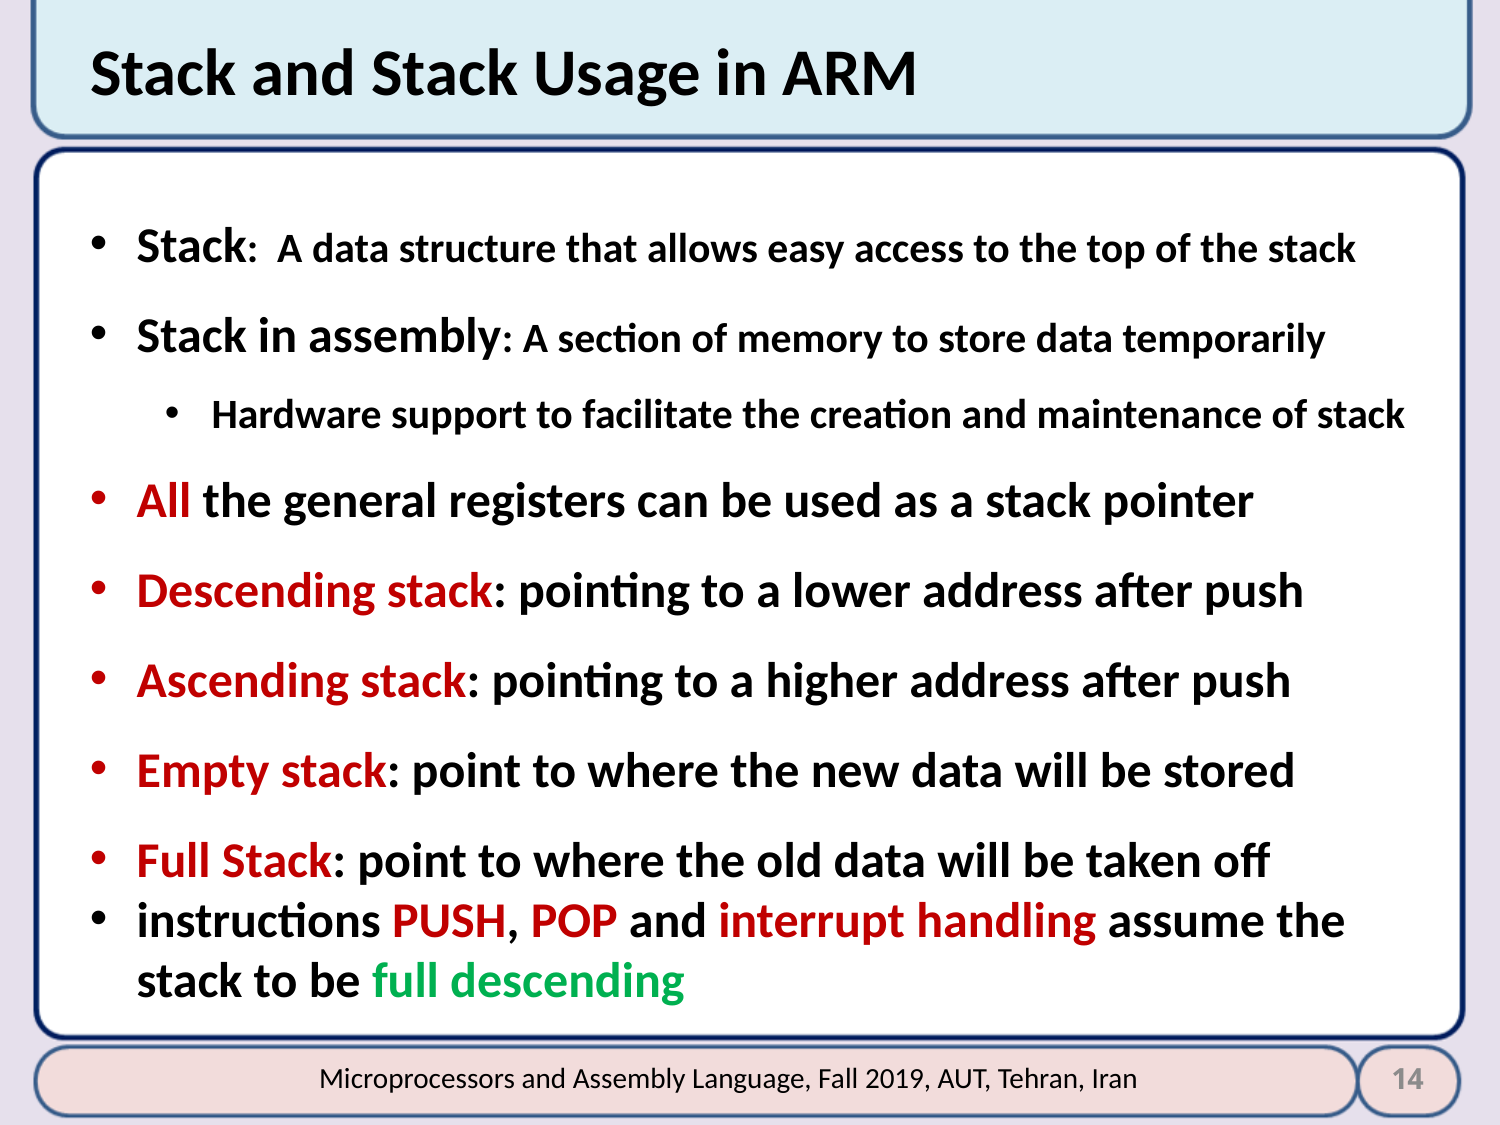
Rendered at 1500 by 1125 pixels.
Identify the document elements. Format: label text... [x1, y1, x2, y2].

picture [0, 0, 1500, 1125]
text_box Microprocessors and Assembly Language, Fall 2019, AUT, Tehran, Iran [162, 1075, 1288, 1102]
text_box Stack: A data structure that allows easy access to the top of the stack Stack in assembly: A section of memory to store data temporarily Hardware support to facilitate the creation and maintenance of stack All the general registers can be used as a stack pointer Descending stack: pointing to a lower address after push Ascending stack: pointing to a higher address after push Empty stack: point to where the new data will be stored Full Stack: point to where the old data will be taken off instructions PUSH, POP and interrupt handling assume the stack to be full descending [75, 174, 1463, 1075]
title Stack and Stack Usage in ARM [75, 0, 1425, 138]
slide_number 14 [1363, 1075, 1453, 1110]
